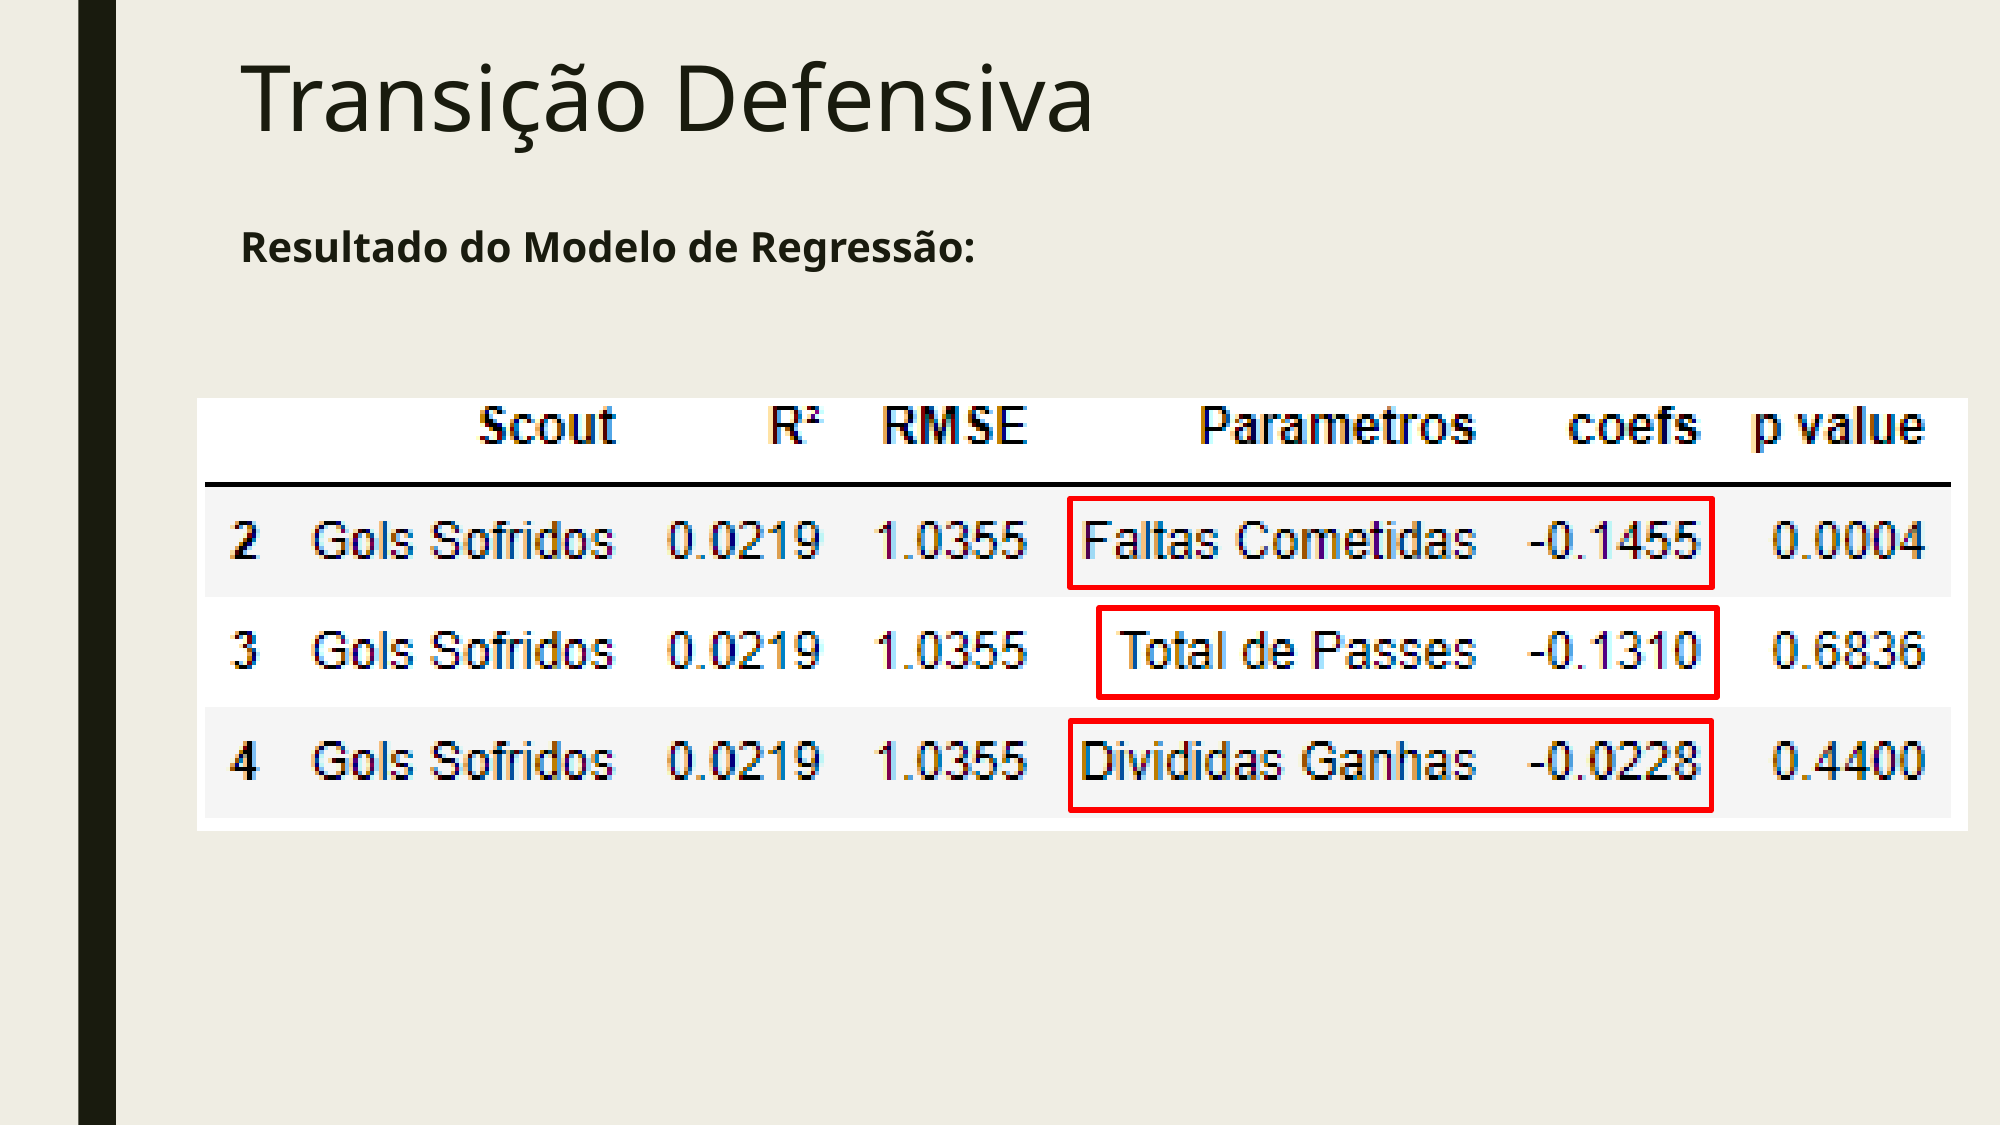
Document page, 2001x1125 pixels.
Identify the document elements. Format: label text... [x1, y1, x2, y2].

picture [197, 398, 1968, 831]
list Resultado do Modelo de Regressão: [225, 217, 1800, 398]
title Transição Defensiva [225, 45, 1800, 217]
